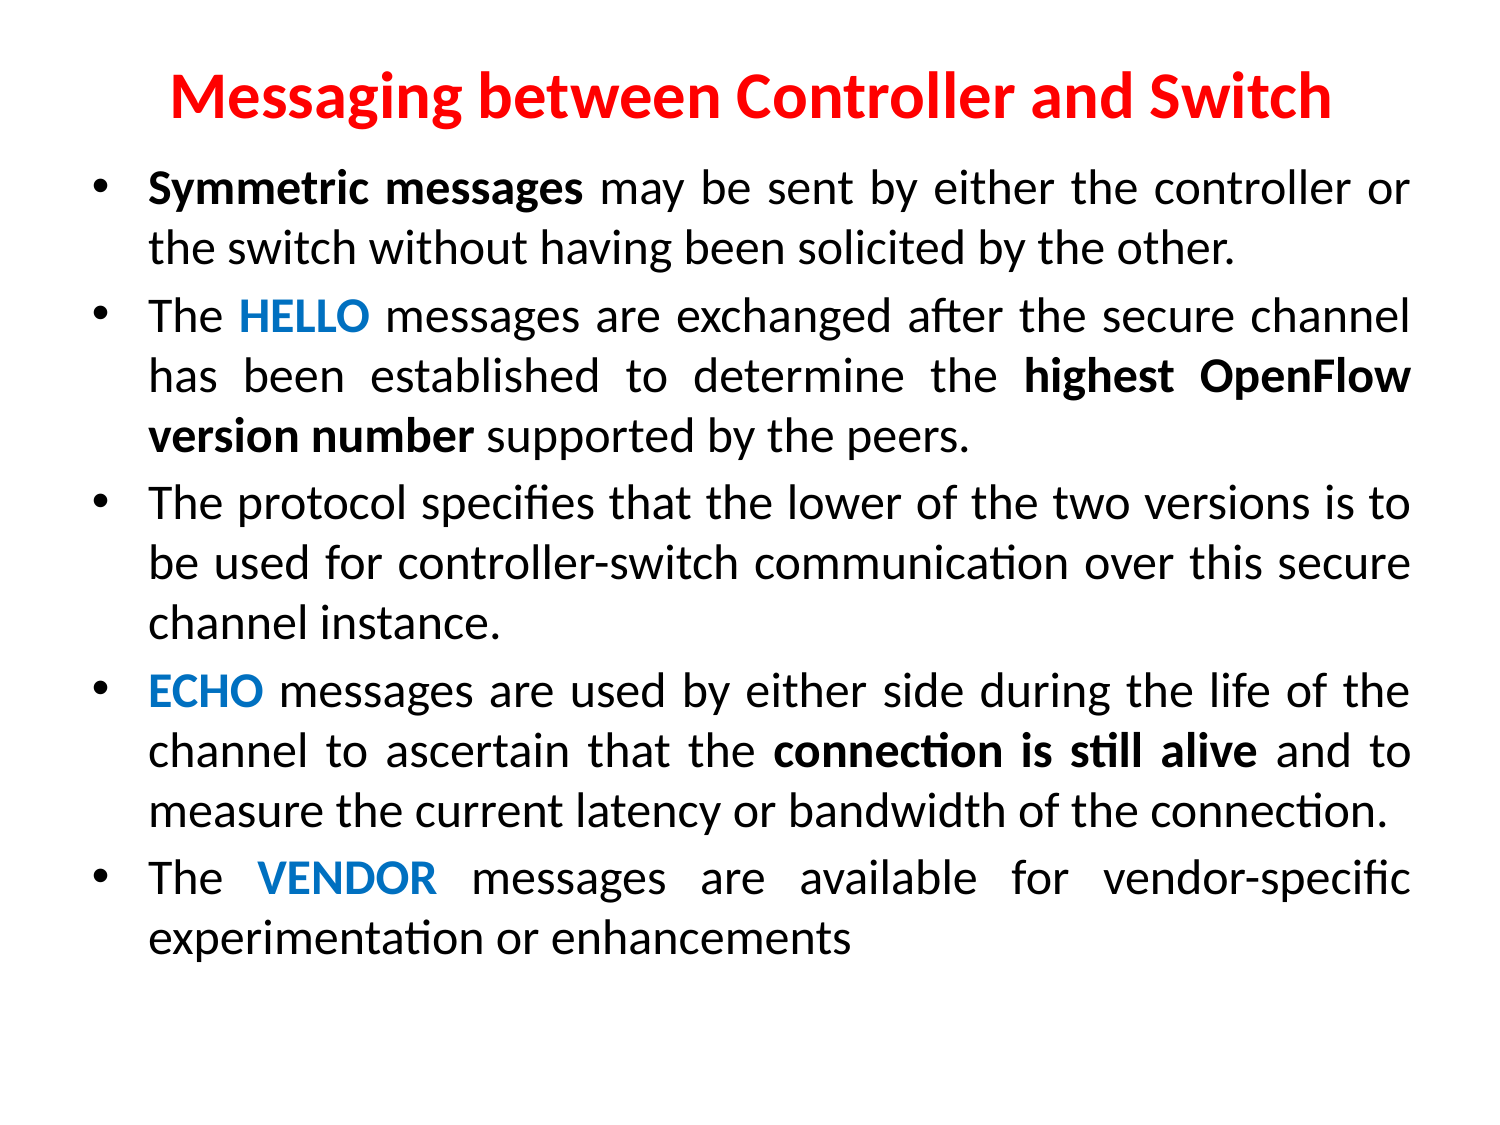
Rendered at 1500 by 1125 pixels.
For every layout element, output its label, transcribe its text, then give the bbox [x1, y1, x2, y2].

list Symmetric messages may be sent by either the controller or the switch without having been solicited by the other. The HELLO messages are exchanged after the secure channel has been established to determine the highest OpenFlow version number supported by the peers. The protocol specifies that the lower of the two versions is to be used for controller-switch communication over this secure channel instance. ECHO messages are used by either side during the life of the channel to ascertain that the connection is still alive and to measure the current latency or bandwidth of the connection. The VENDOR messages are available for vendor-specific experimentation or enhancements [76, 147, 1427, 1035]
title Messaging between Controller and Switch [76, 40, 1427, 143]
